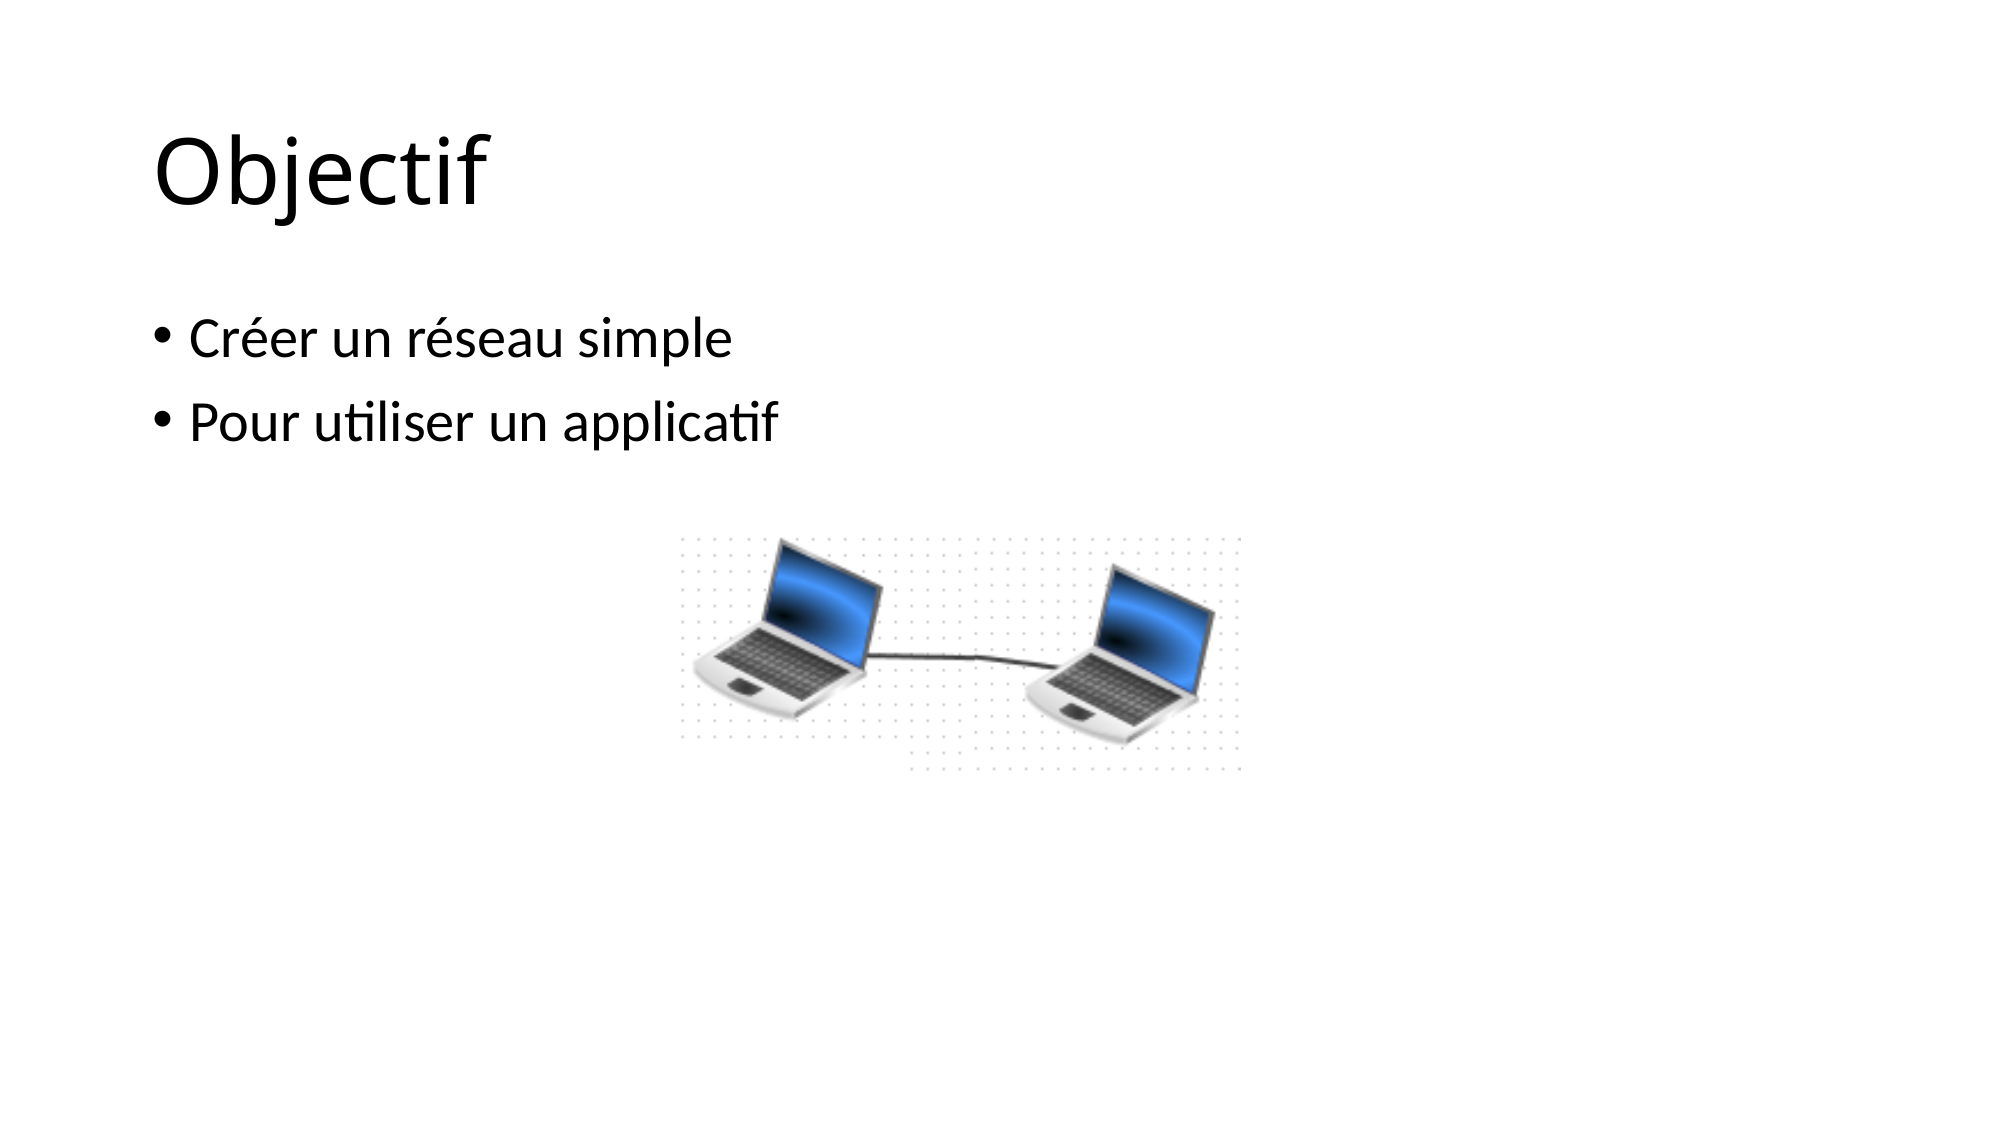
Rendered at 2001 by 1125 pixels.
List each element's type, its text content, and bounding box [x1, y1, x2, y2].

list Créer un réseau simple Pour utiliser un applicatif [137, 299, 1863, 1014]
picture [673, 532, 1241, 780]
title Objectif [137, 66, 1863, 284]
